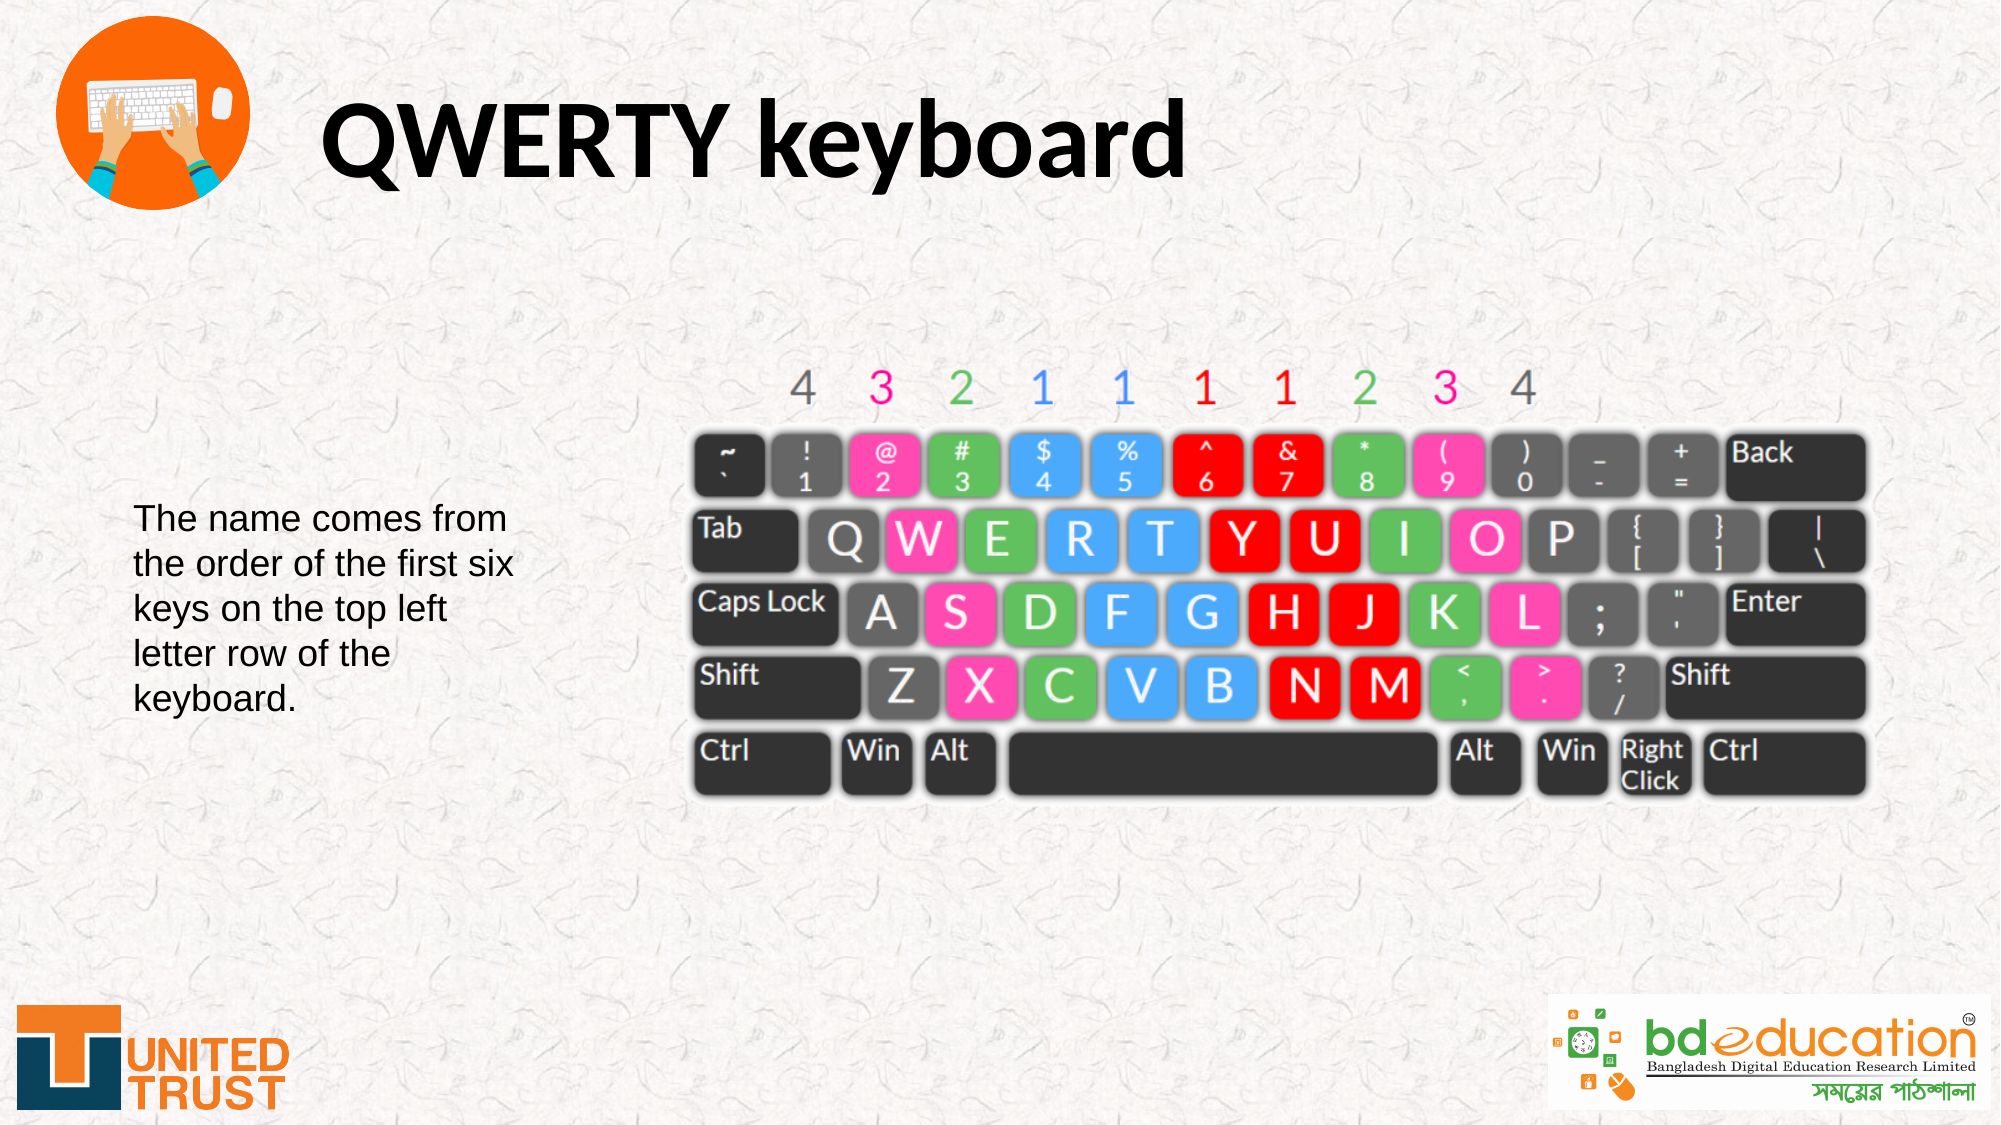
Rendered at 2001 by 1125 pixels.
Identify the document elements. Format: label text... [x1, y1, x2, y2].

text_box The name comes from the order of the first six keys on the top left letter row of the keyboard. [118, 486, 536, 726]
text_box QWERTY keyboard [305, 57, 2000, 208]
picture [0, 0, 2001, 1125]
